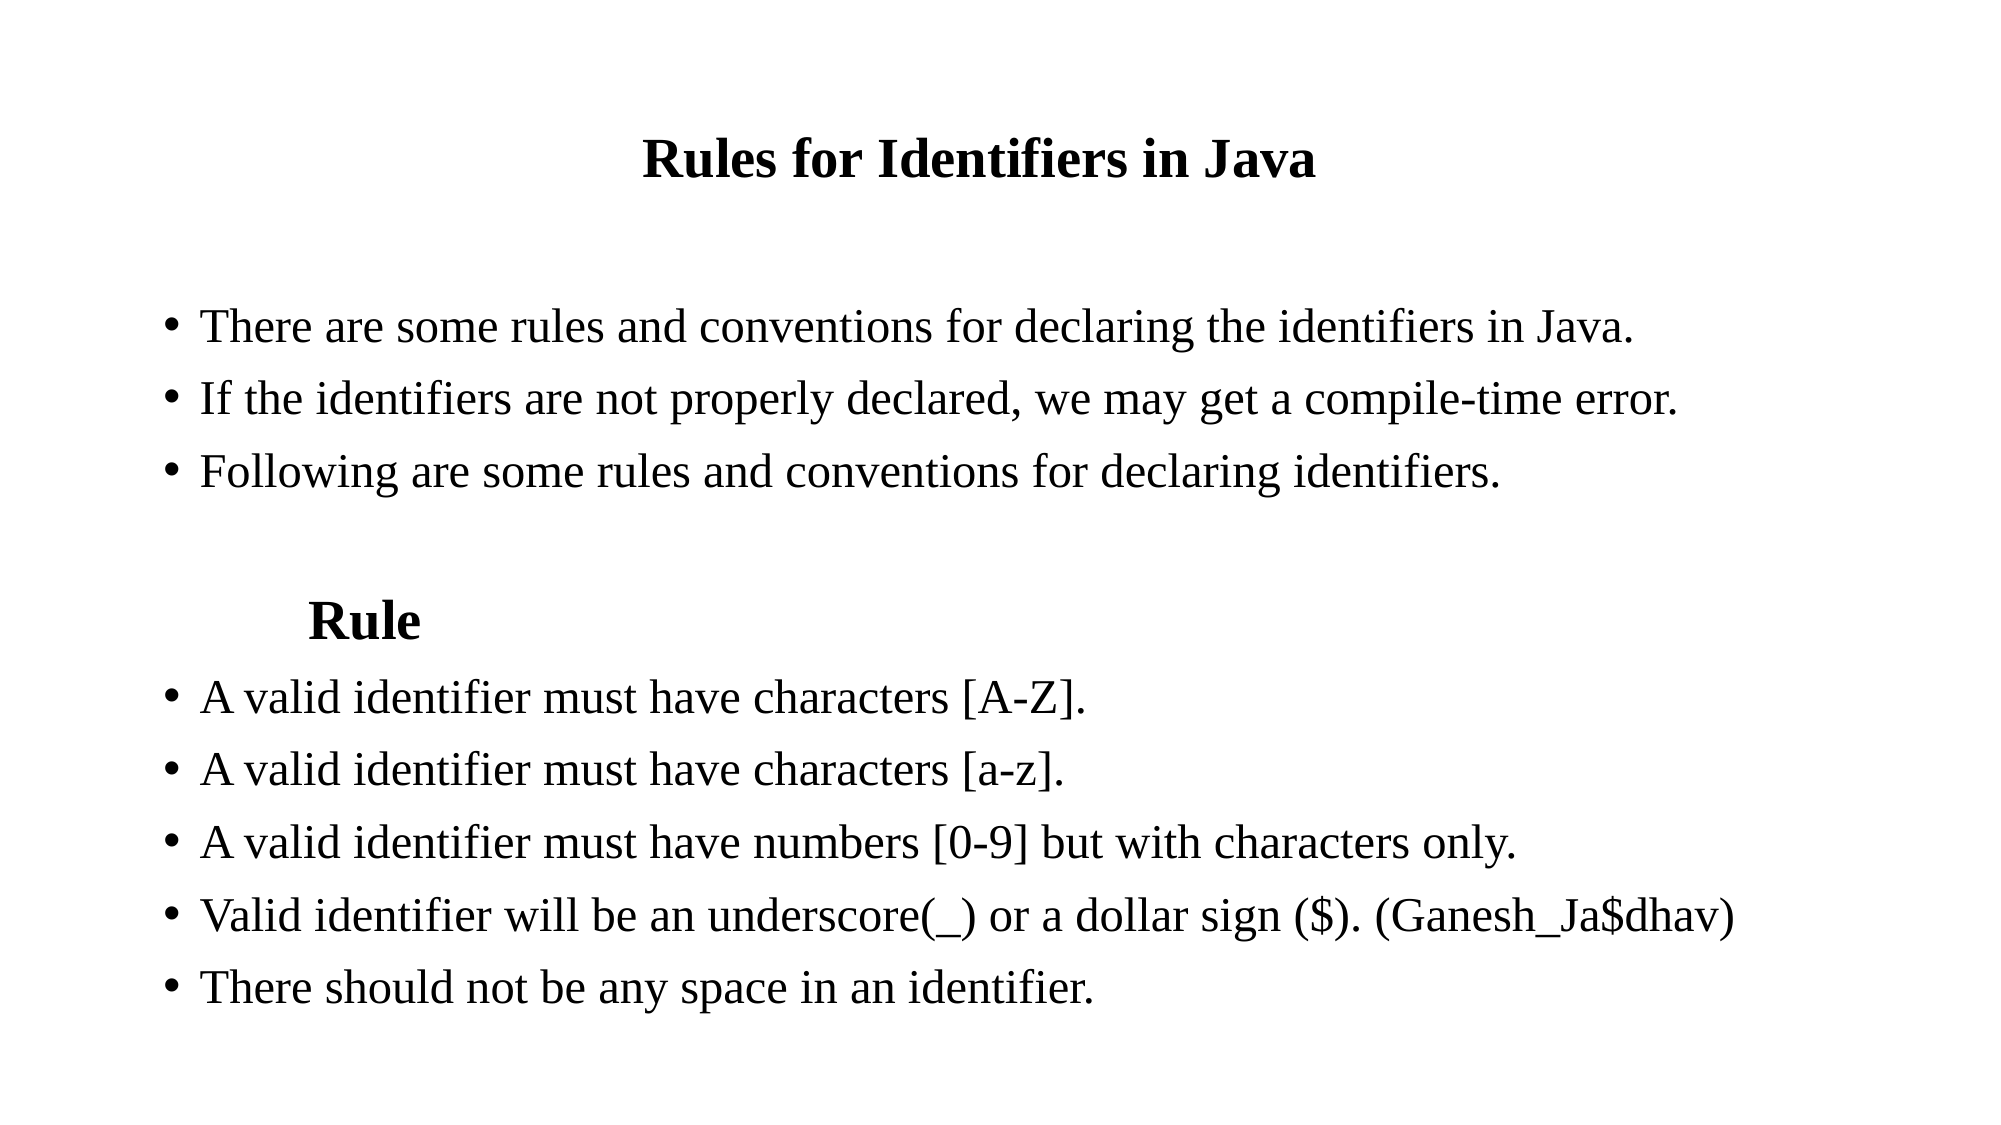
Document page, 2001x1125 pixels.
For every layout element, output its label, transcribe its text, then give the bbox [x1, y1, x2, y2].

list Rules for Identifiers in Java There are some rules and conventions for declaring the identifiers in Java. If the identifiers are not properly declared, we may get a compile-time error. Following are some rules and conventions for declaring identifiers. Rule A valid identifier must have characters [A-Z]. A valid identifier must have characters [a-z]. A valid identifier must have numbers [0-9] but with characters only. Valid identifier will be an underscore(_) or a dollar sign ($). (Ganesh_Ja$dhav) There should not be any space in an identifier. [148, 121, 1812, 1029]
